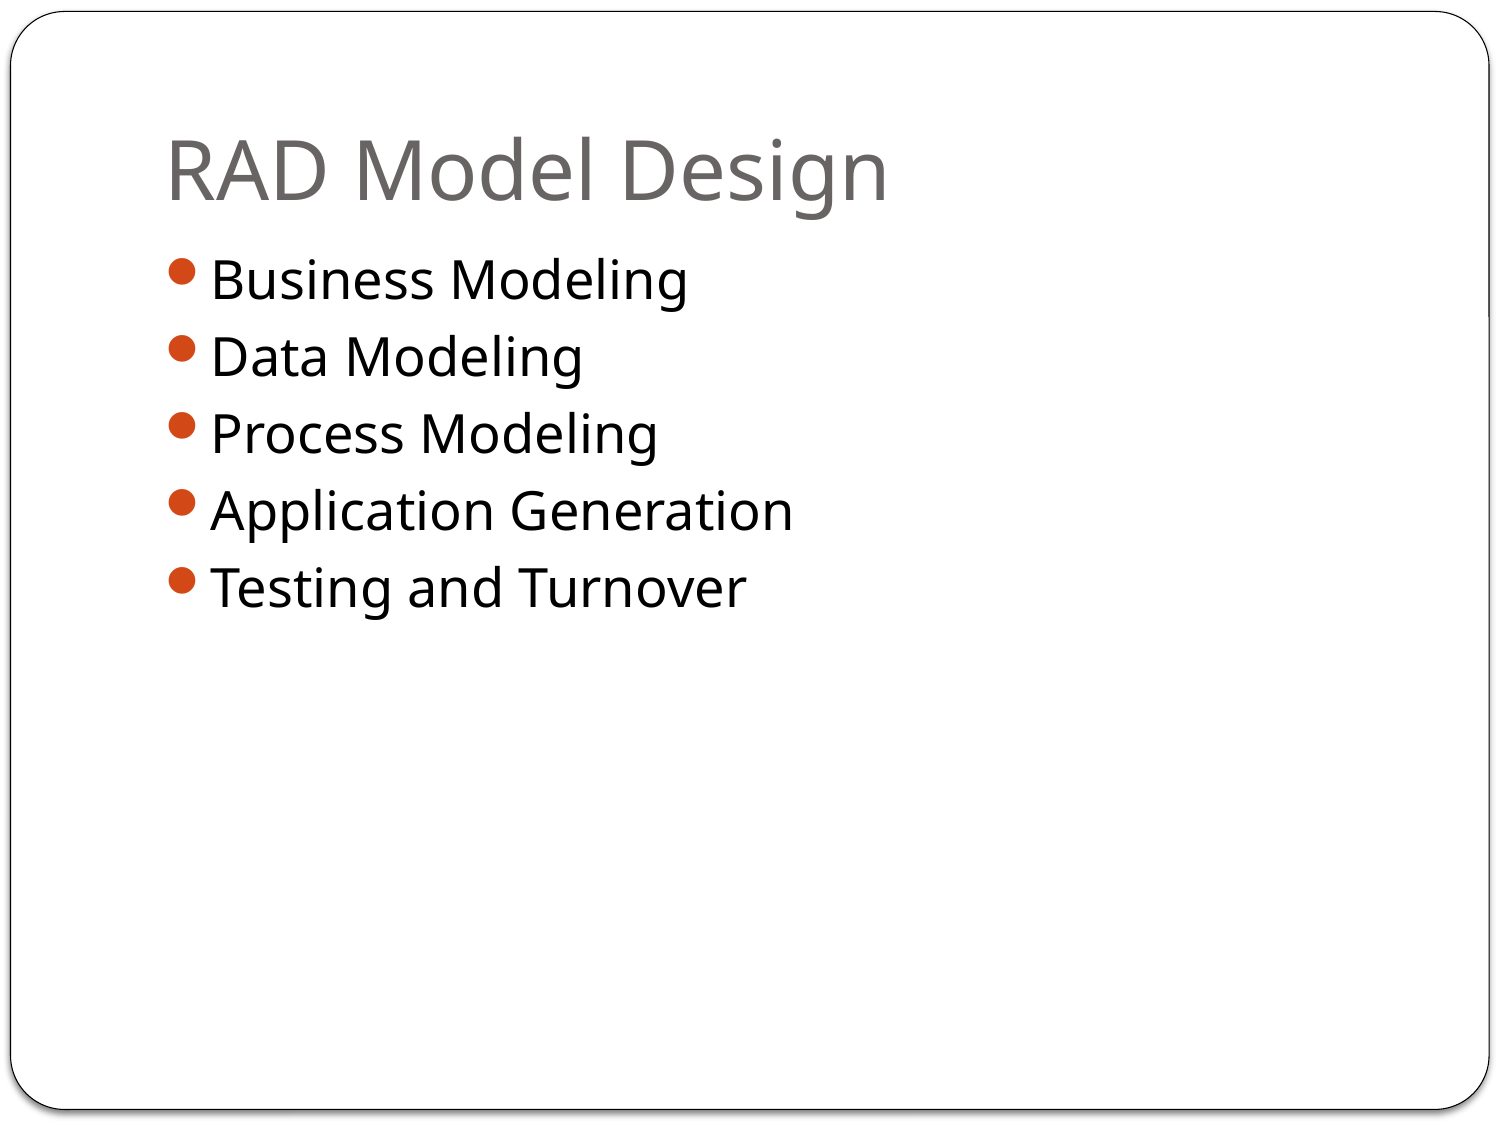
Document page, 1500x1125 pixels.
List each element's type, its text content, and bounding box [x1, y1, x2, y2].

list Business Modeling Data Modeling Process Modeling Application Generation Testing and Turnover [150, 237, 1425, 988]
title RAD Model Design [150, 45, 1425, 233]
